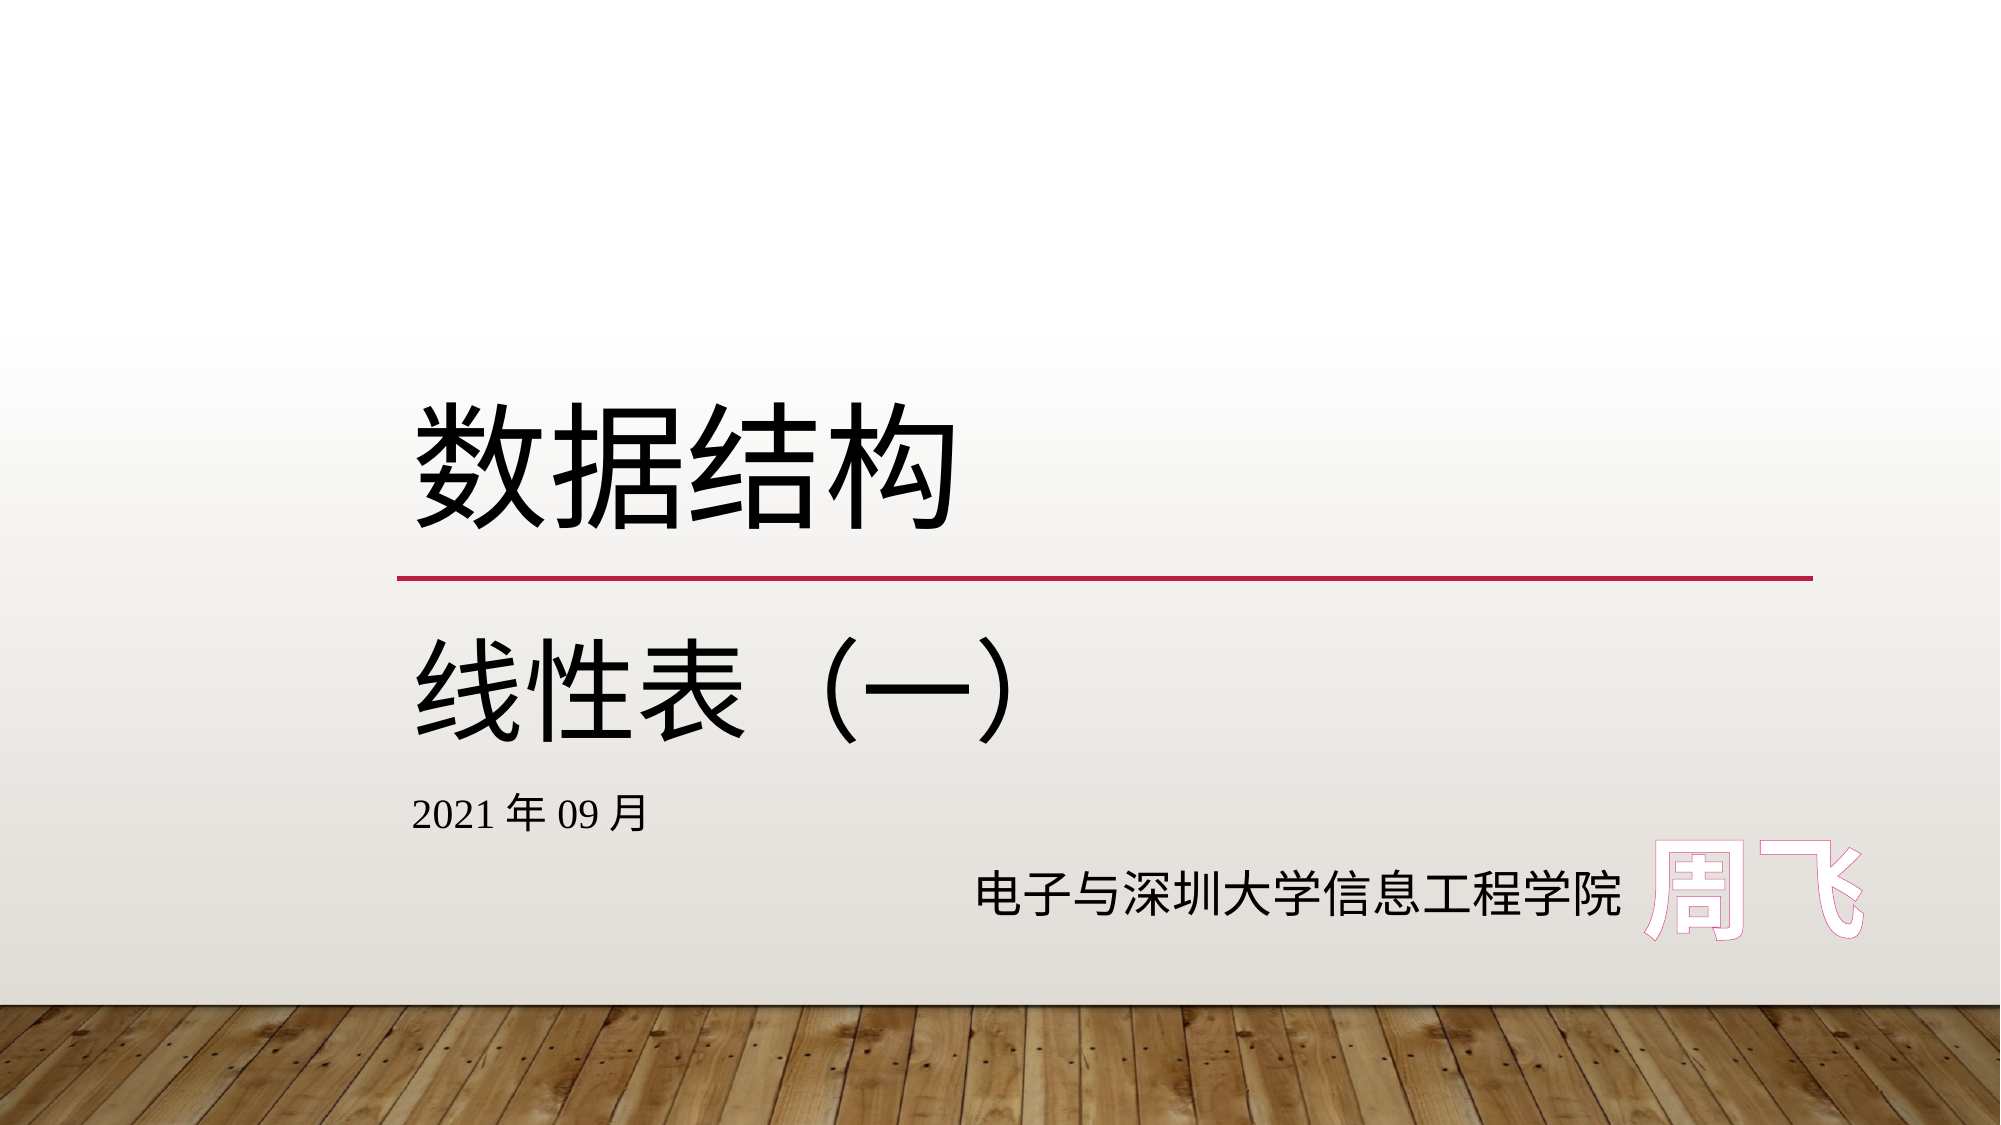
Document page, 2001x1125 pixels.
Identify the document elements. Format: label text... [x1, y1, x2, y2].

text_box 周飞 [1626, 810, 1882, 961]
picture [0, 1005, 2000, 1125]
text_box 电子与深圳大学信息工程学院 [957, 855, 1626, 931]
title 数据结构 [396, 131, 1814, 549]
subtitle 线性表（一） 2021年09月 [396, 579, 1814, 856]
